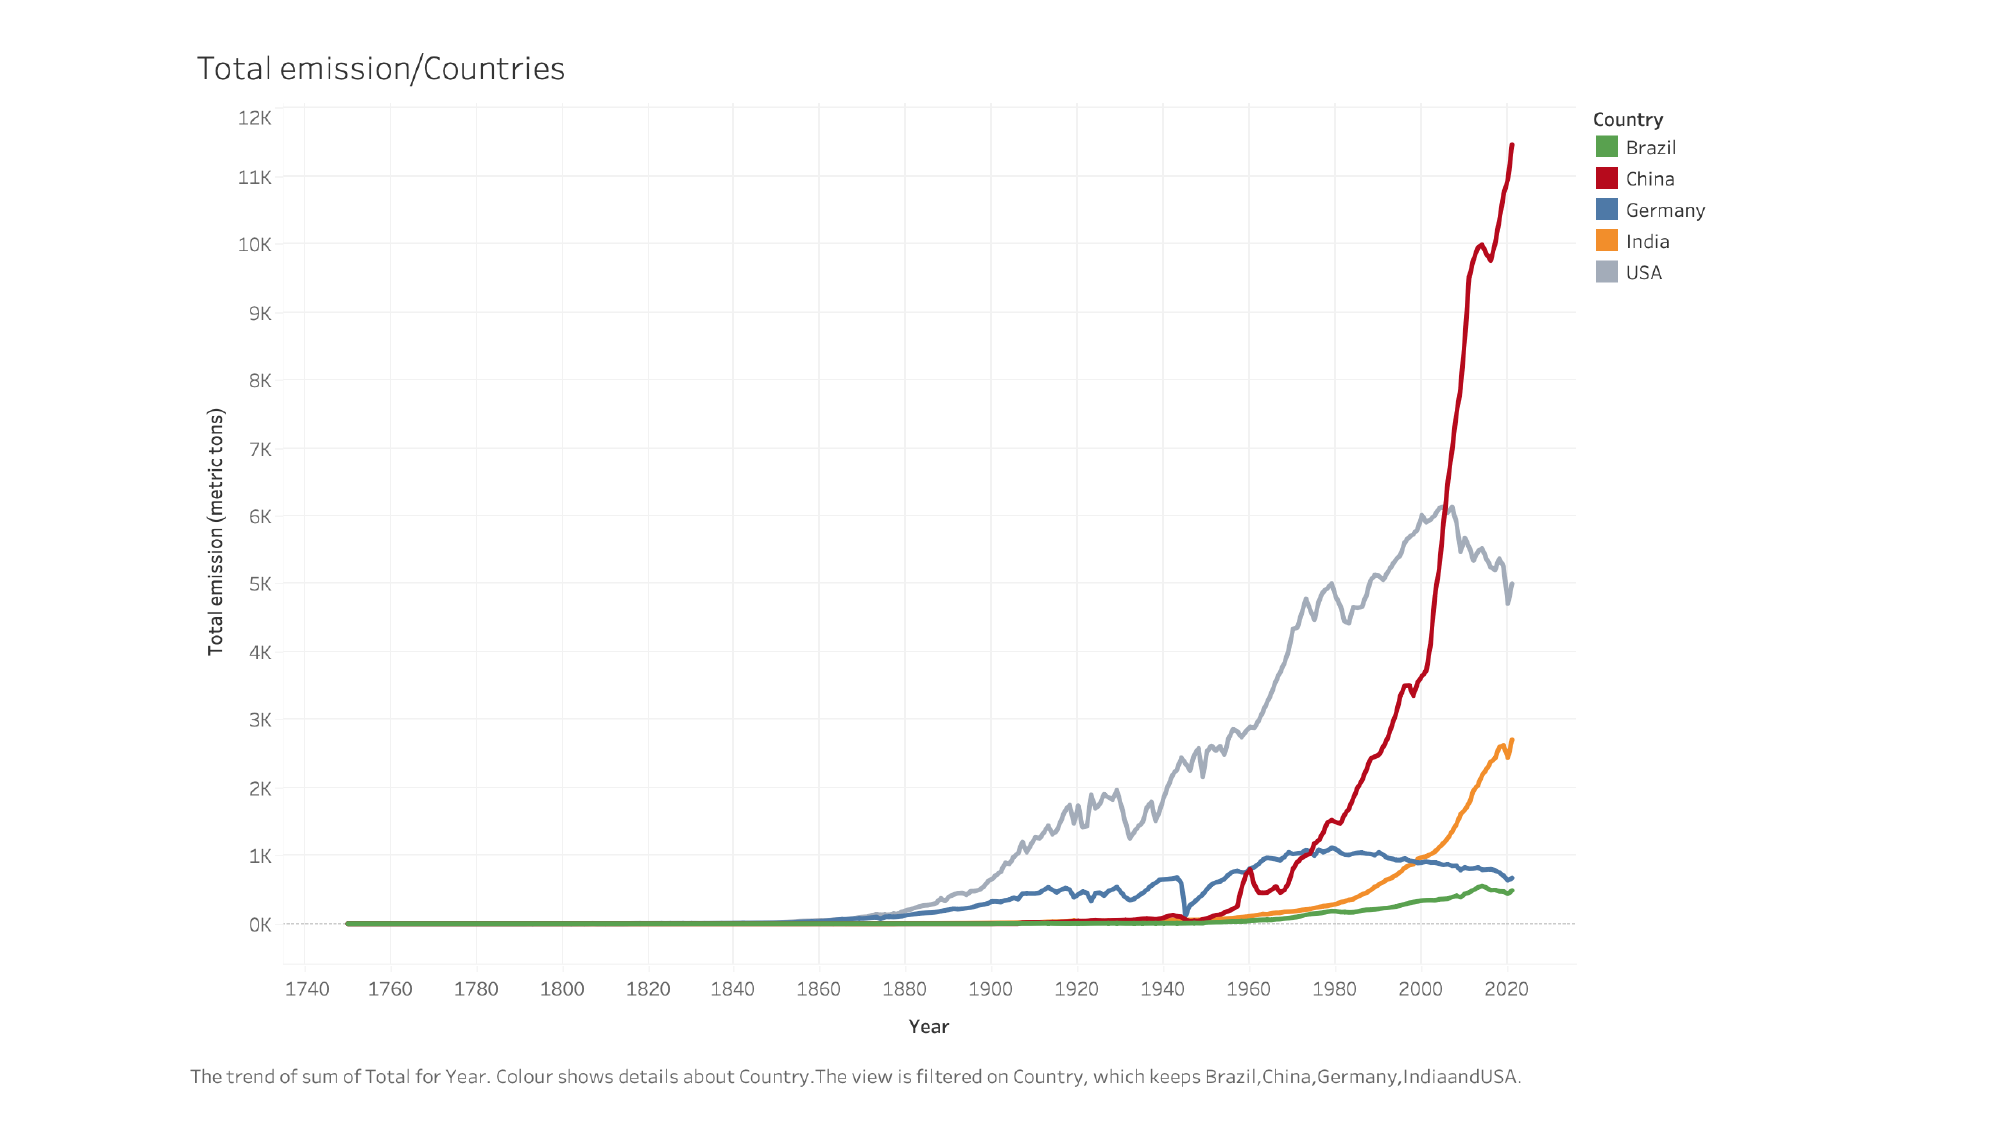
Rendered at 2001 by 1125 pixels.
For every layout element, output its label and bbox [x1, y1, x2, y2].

picture [190, 35, 1810, 1090]
